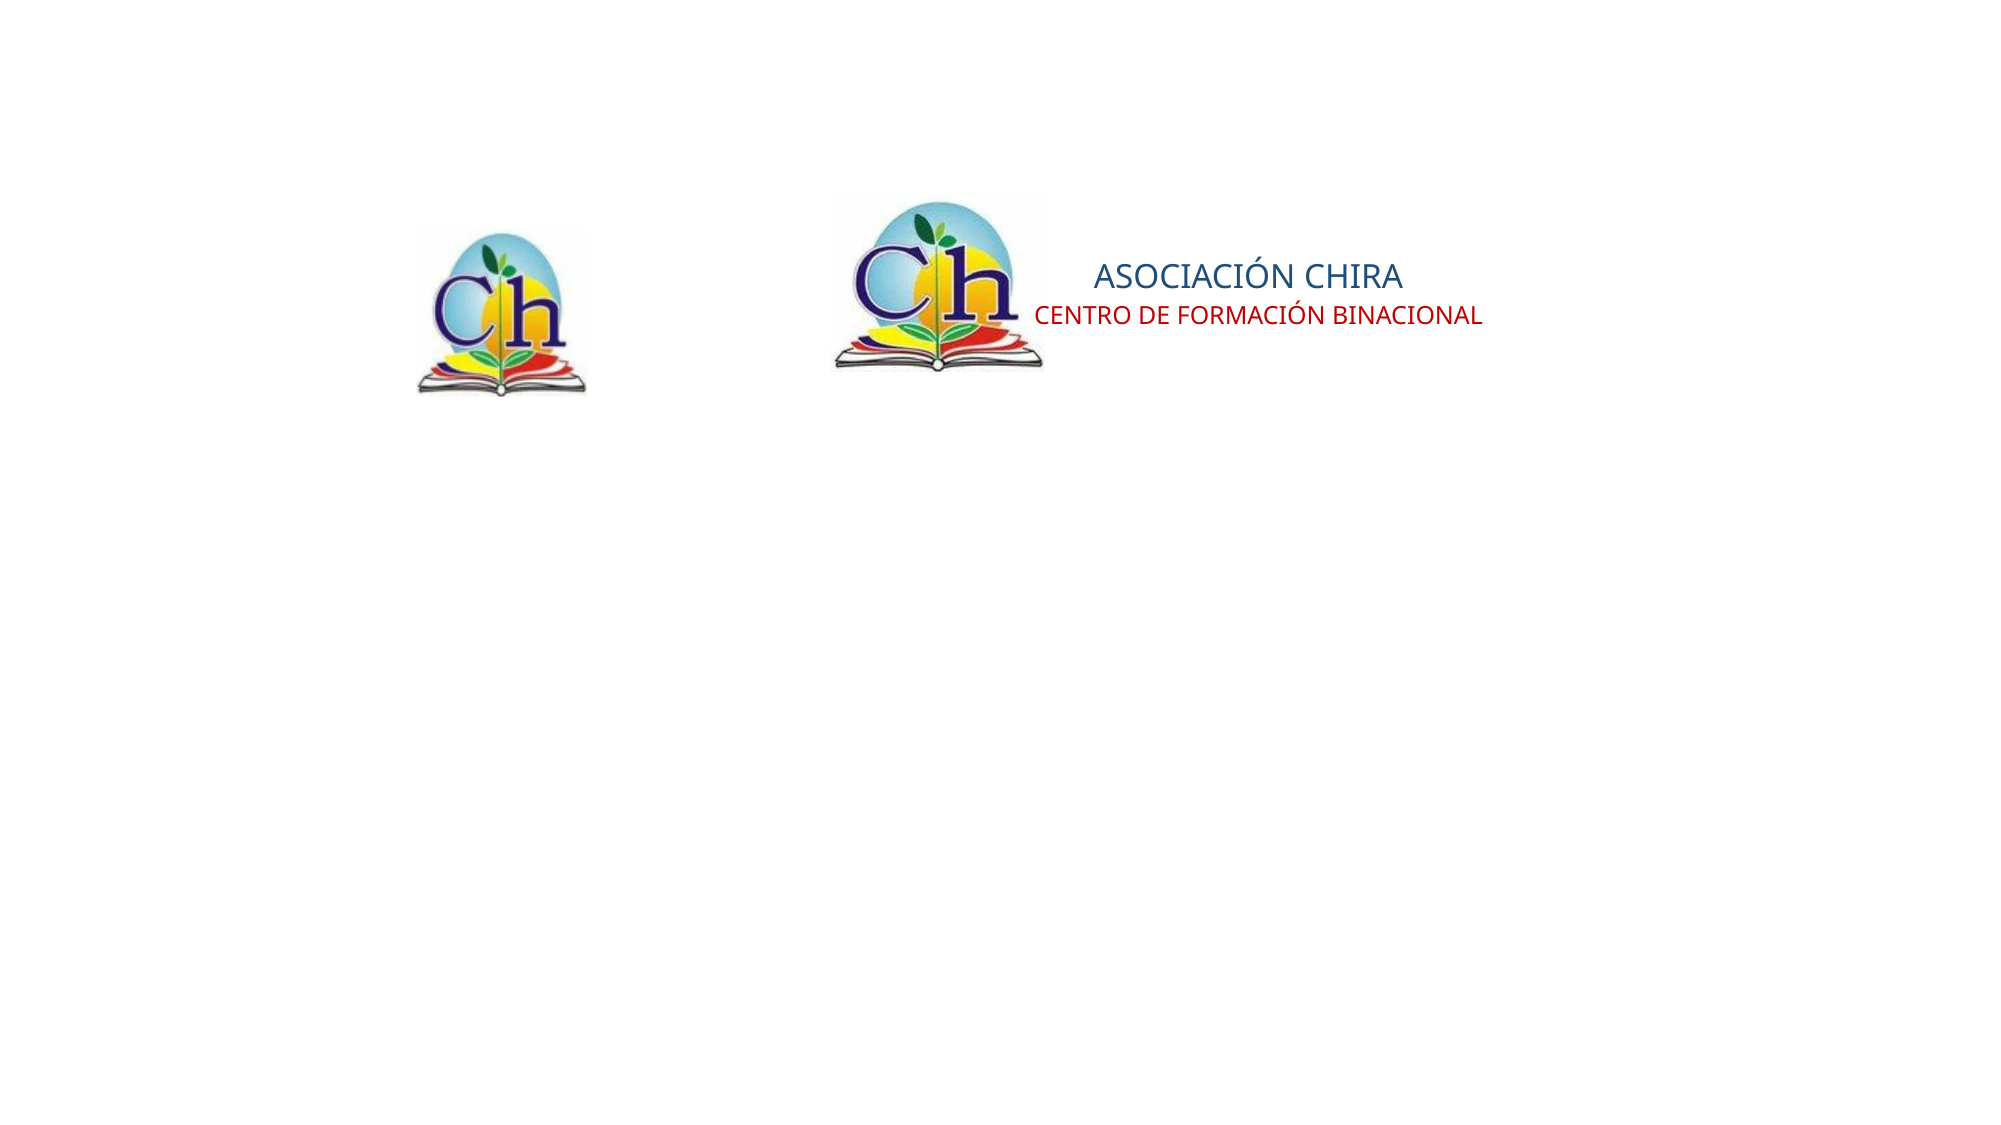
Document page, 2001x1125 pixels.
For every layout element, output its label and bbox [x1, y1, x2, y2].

text_box [830, 191, 1506, 372]
picture [412, 223, 591, 404]
